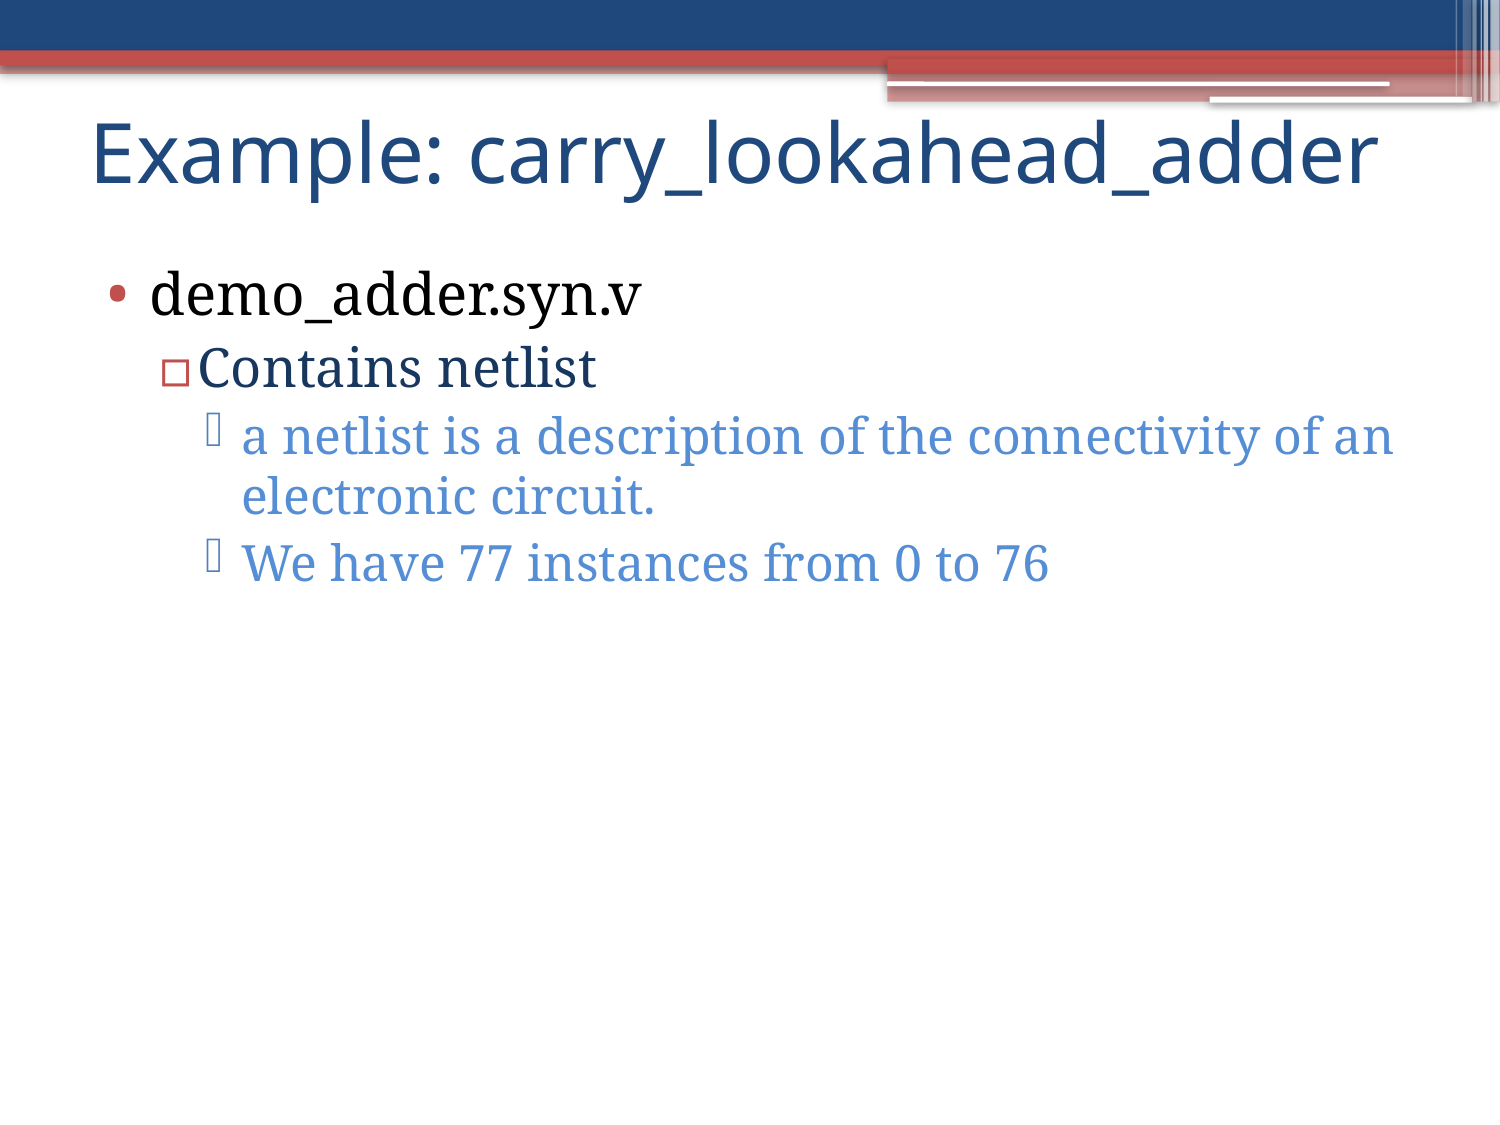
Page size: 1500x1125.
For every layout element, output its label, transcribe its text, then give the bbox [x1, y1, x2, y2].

title Example: carry_lookahead_adder [75, 62, 1425, 238]
list demo_adder.syn.v Contains netlist a netlist is a description of the connectivity of an electronic circuit. We have 77 instances from 0 to 76 [75, 249, 1425, 1088]
